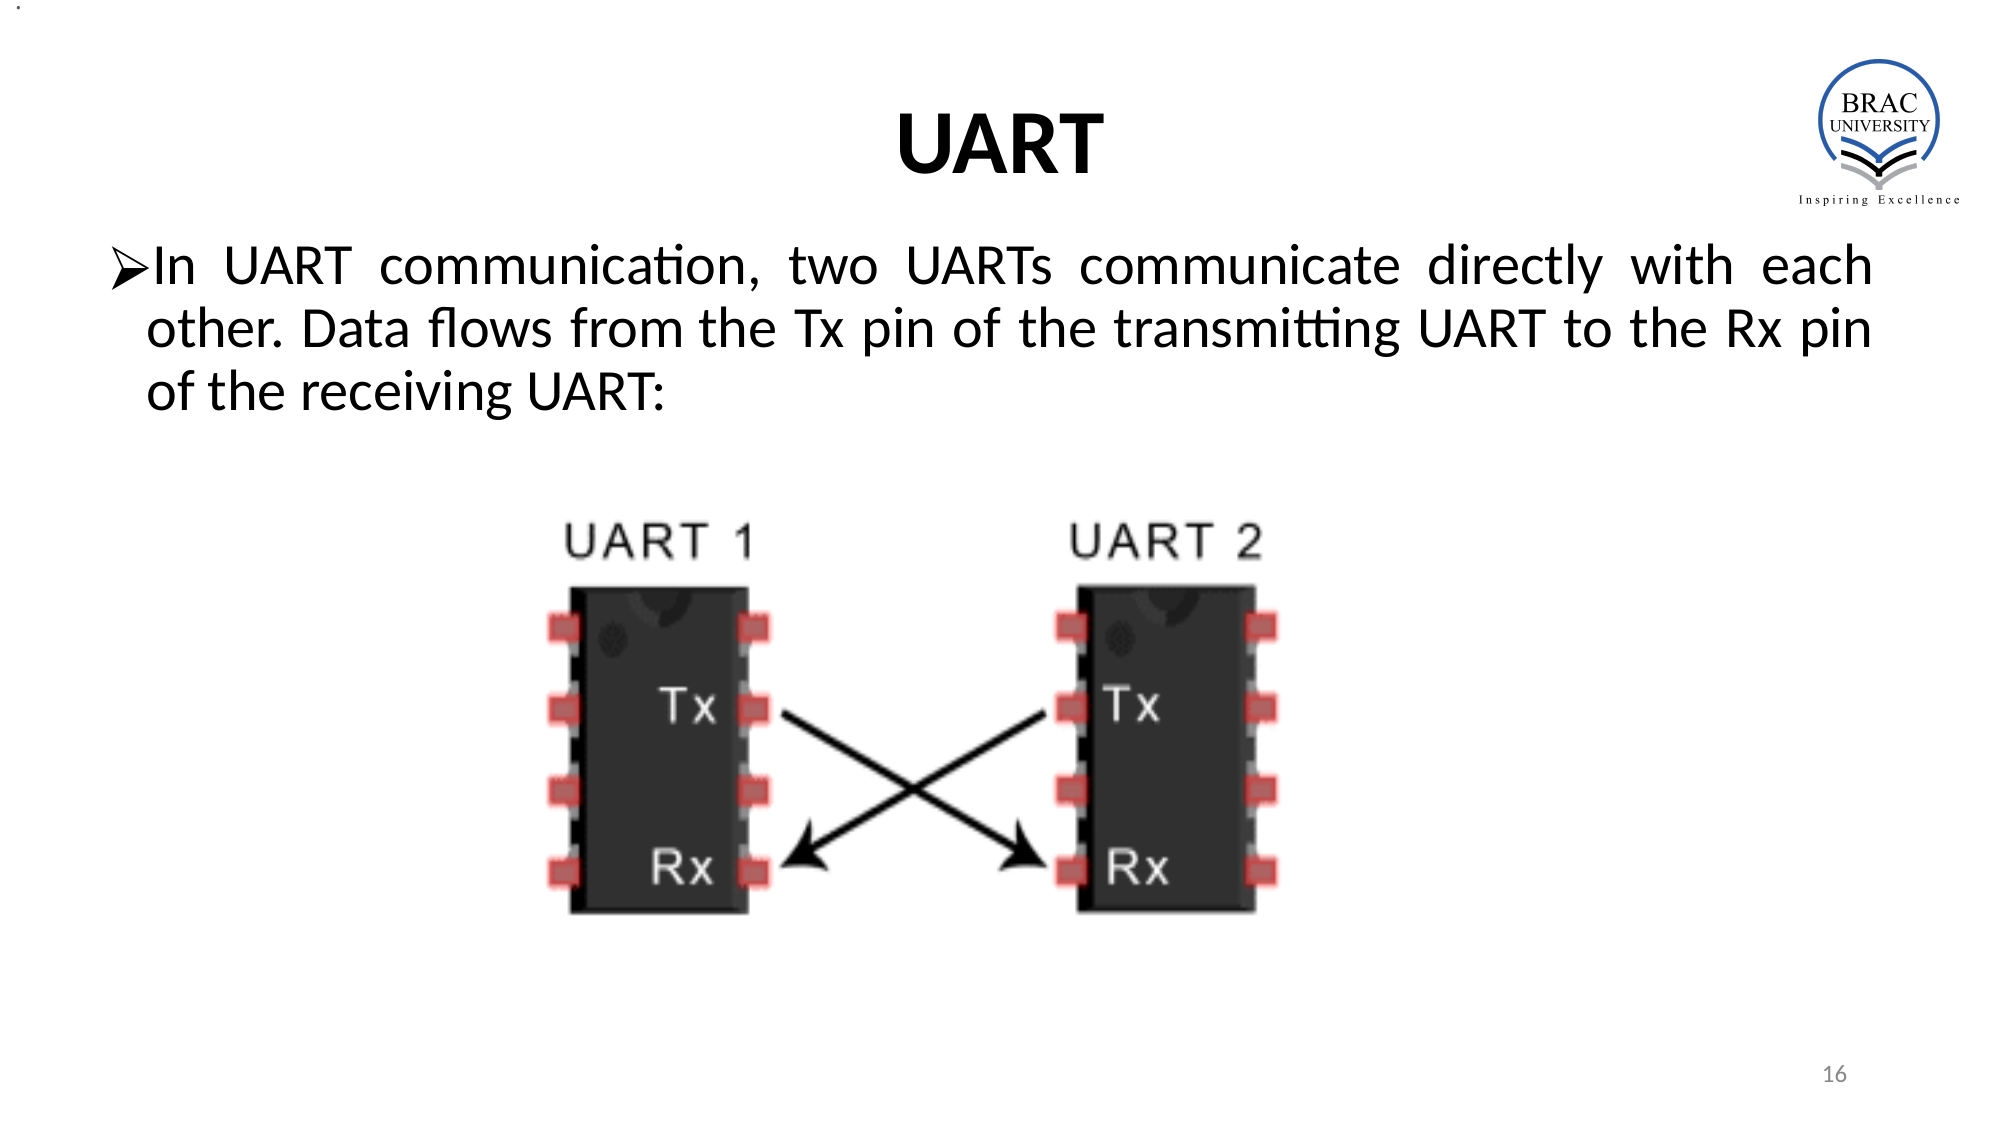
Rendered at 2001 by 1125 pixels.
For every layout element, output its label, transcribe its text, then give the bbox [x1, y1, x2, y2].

title UART [137, 59, 1863, 227]
list In UART communication, two UARTs communicate directly with each other. Data flows from the Tx pin of the transmitting UART to the Rx pin of the receiving UART: [93, 227, 1890, 1013]
slide_number ‹#› [1412, 1042, 1863, 1103]
text_box . [0, 0, 44, 23]
picture [507, 478, 1317, 969]
picture [1863, 59, 1959, 206]
